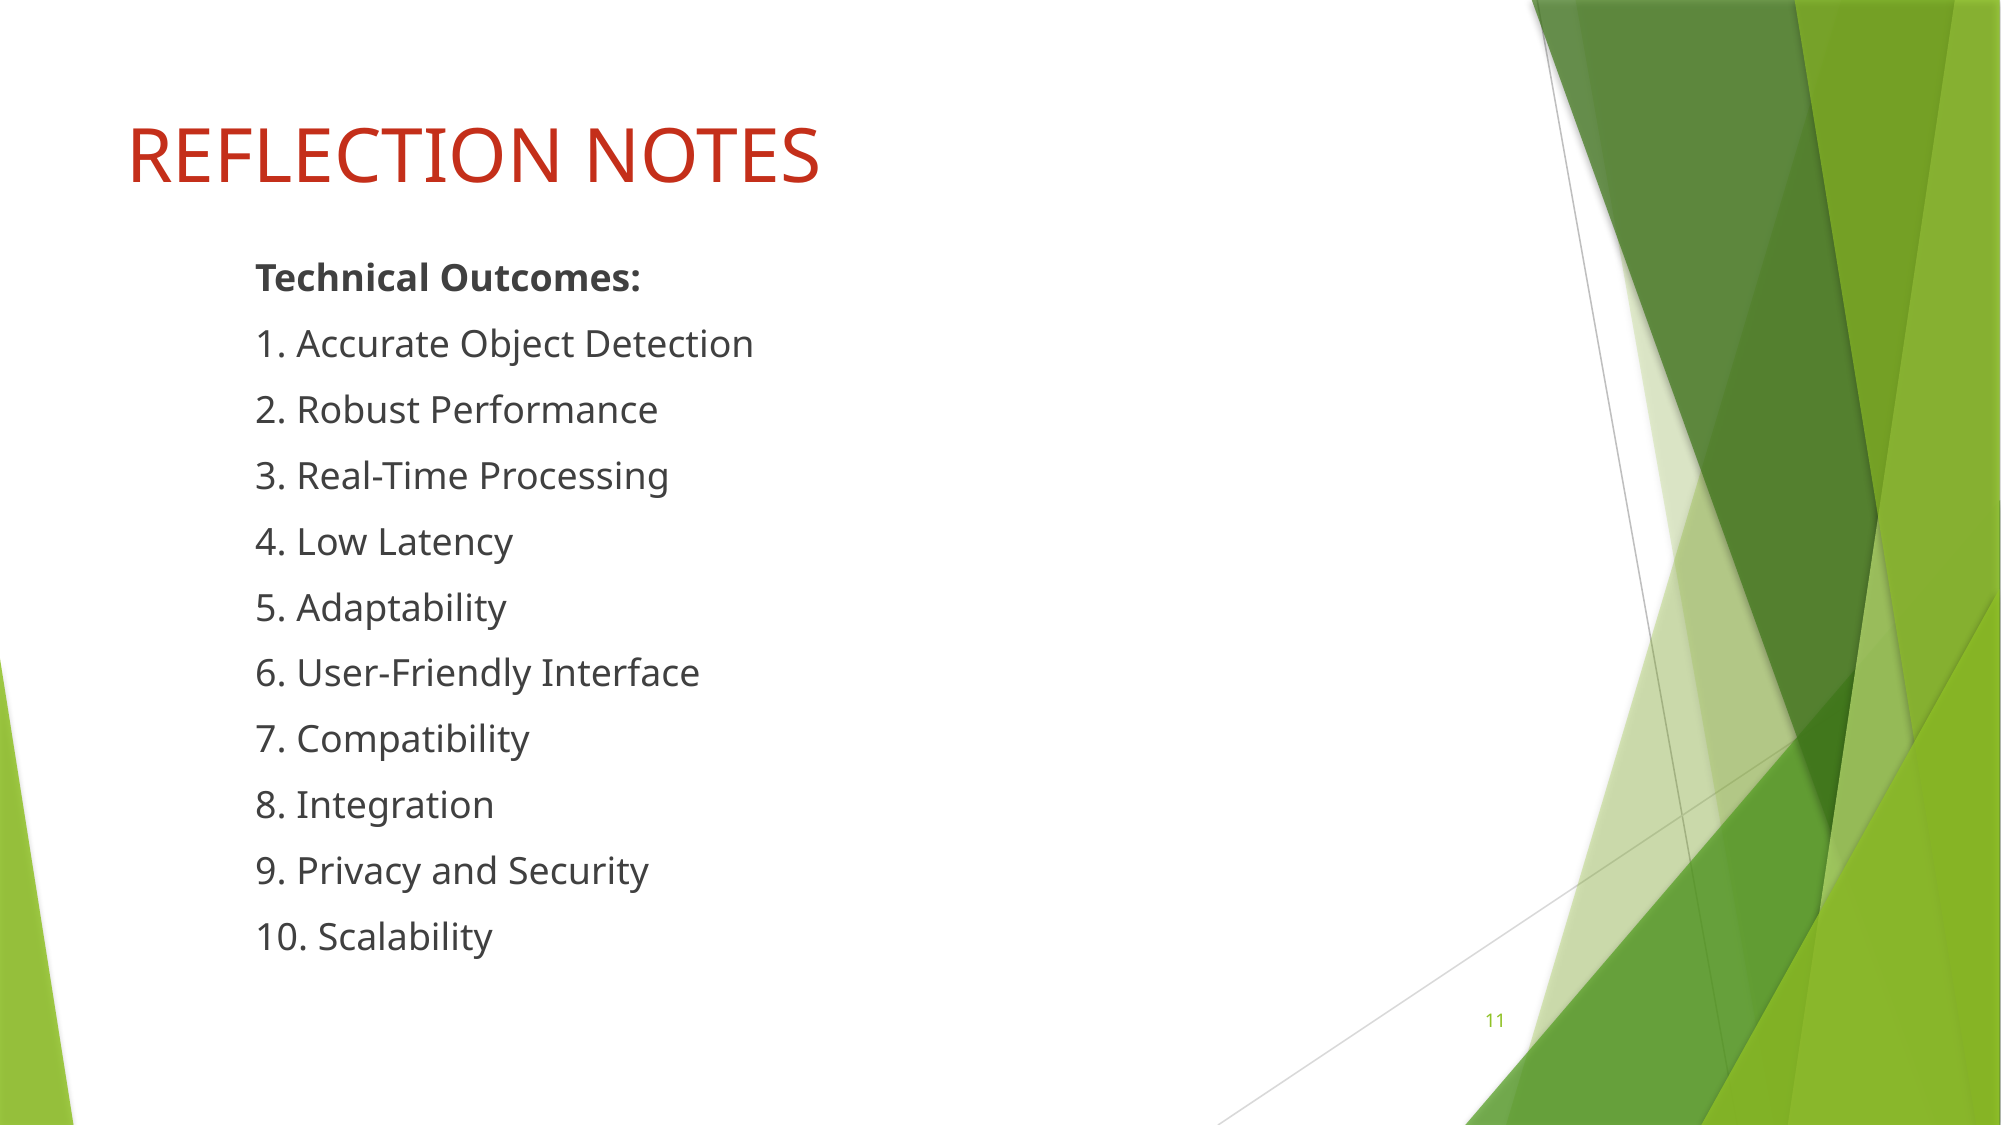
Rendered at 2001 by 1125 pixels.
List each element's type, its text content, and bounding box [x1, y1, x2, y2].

slide_number 11 [1409, 991, 1522, 1051]
list Technical Outcomes: 1. Accurate Object Detection 2. Robust Performance 3. Real-Time Processing 4. Low Latency 5. Adaptability 6. User-Friendly Interface 7. Compatibility 8. Integration 9. Privacy and Security 10. Scalability [240, 246, 1710, 992]
title REFLECTION NOTES [111, 99, 1522, 226]
